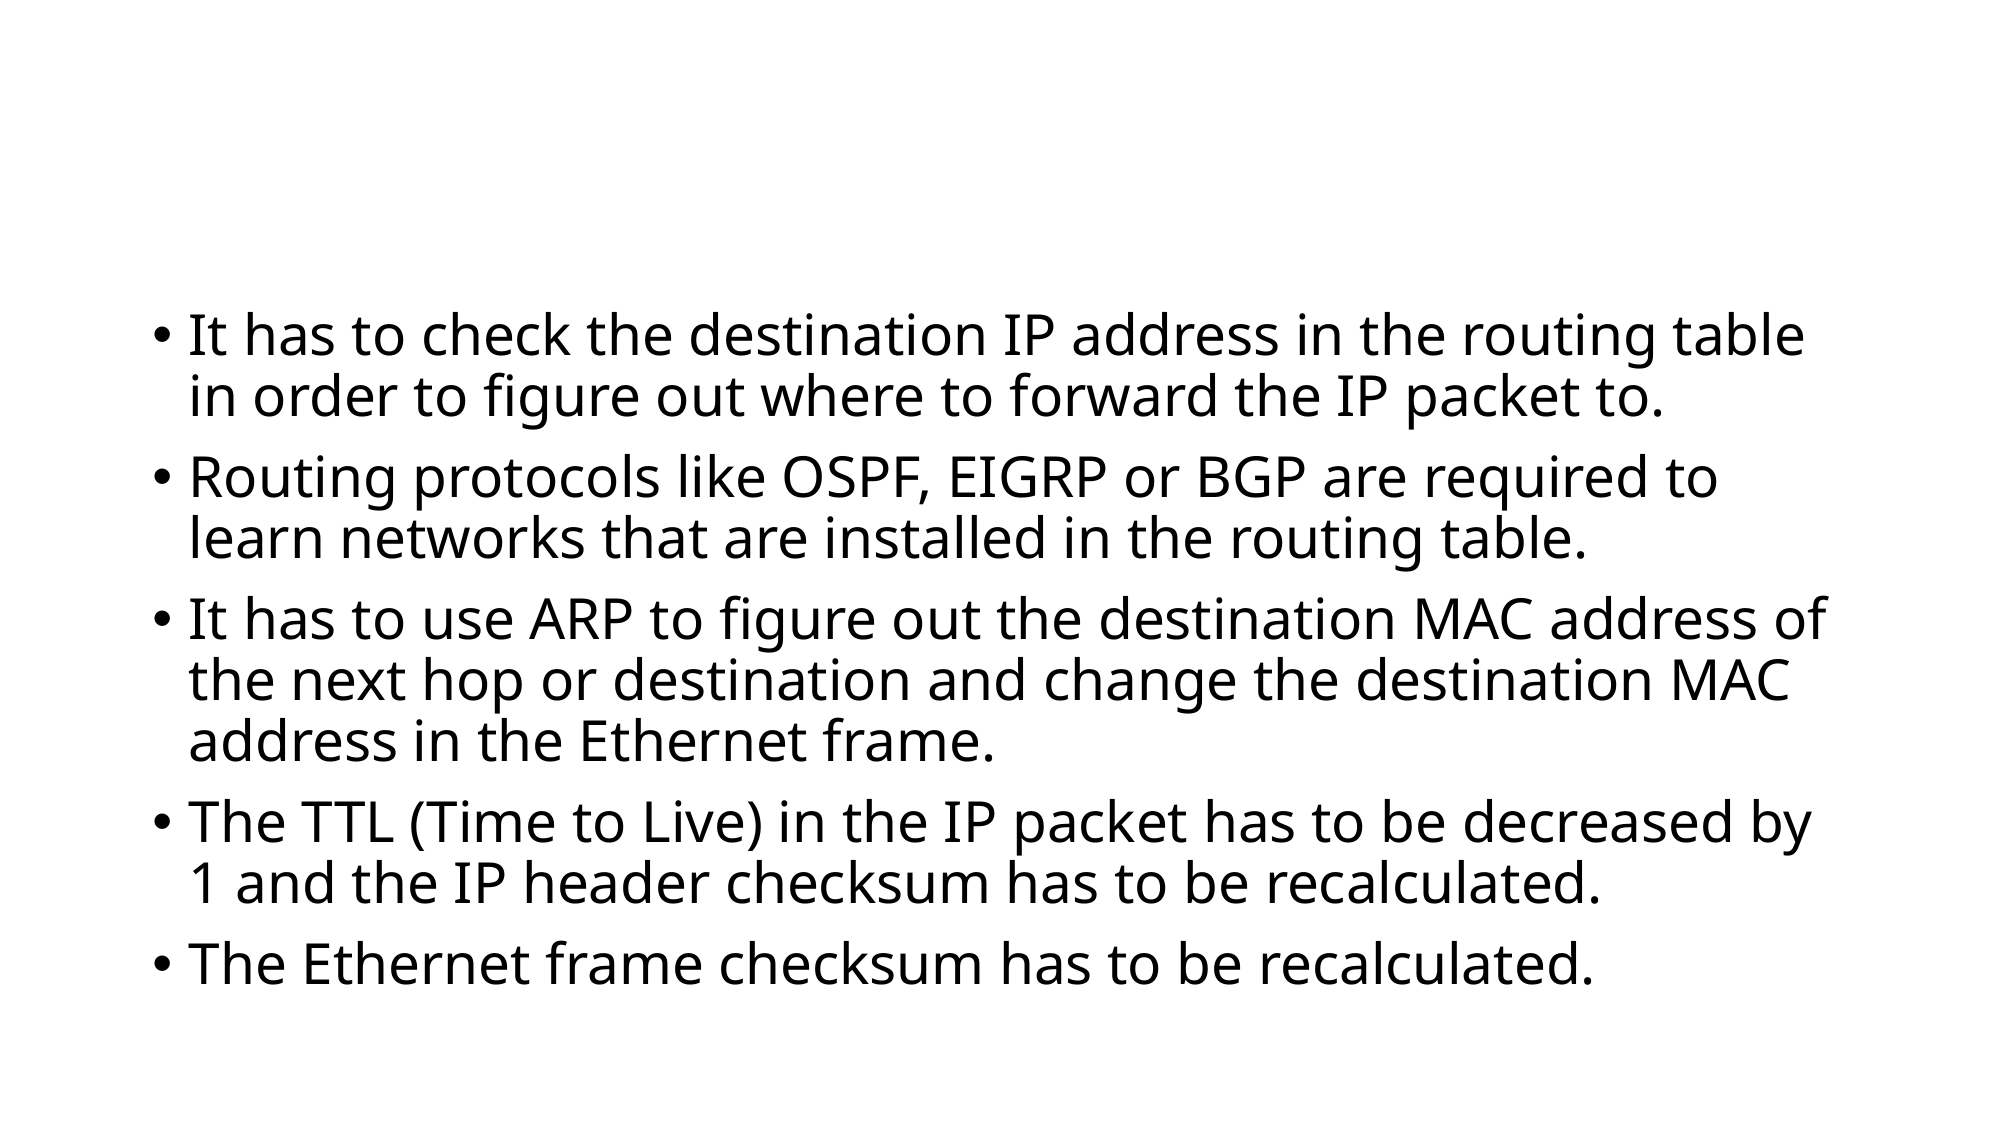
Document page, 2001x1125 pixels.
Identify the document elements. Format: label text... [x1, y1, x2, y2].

list It has to check the destination IP address in the routing table in order to figure out where to forward the IP packet to. Routing protocols like OSPF, EIGRP or BGP are required to learn networks that are installed in the routing table. It has to use ARP to figure out the destination MAC address of the next hop or destination and change the destination MAC address in the Ethernet frame. The TTL (Time to Live) in the IP packet has to be decreased by 1 and the IP header checksum has to be recalculated. The Ethernet frame checksum has to be recalculated. [137, 299, 1863, 1014]
